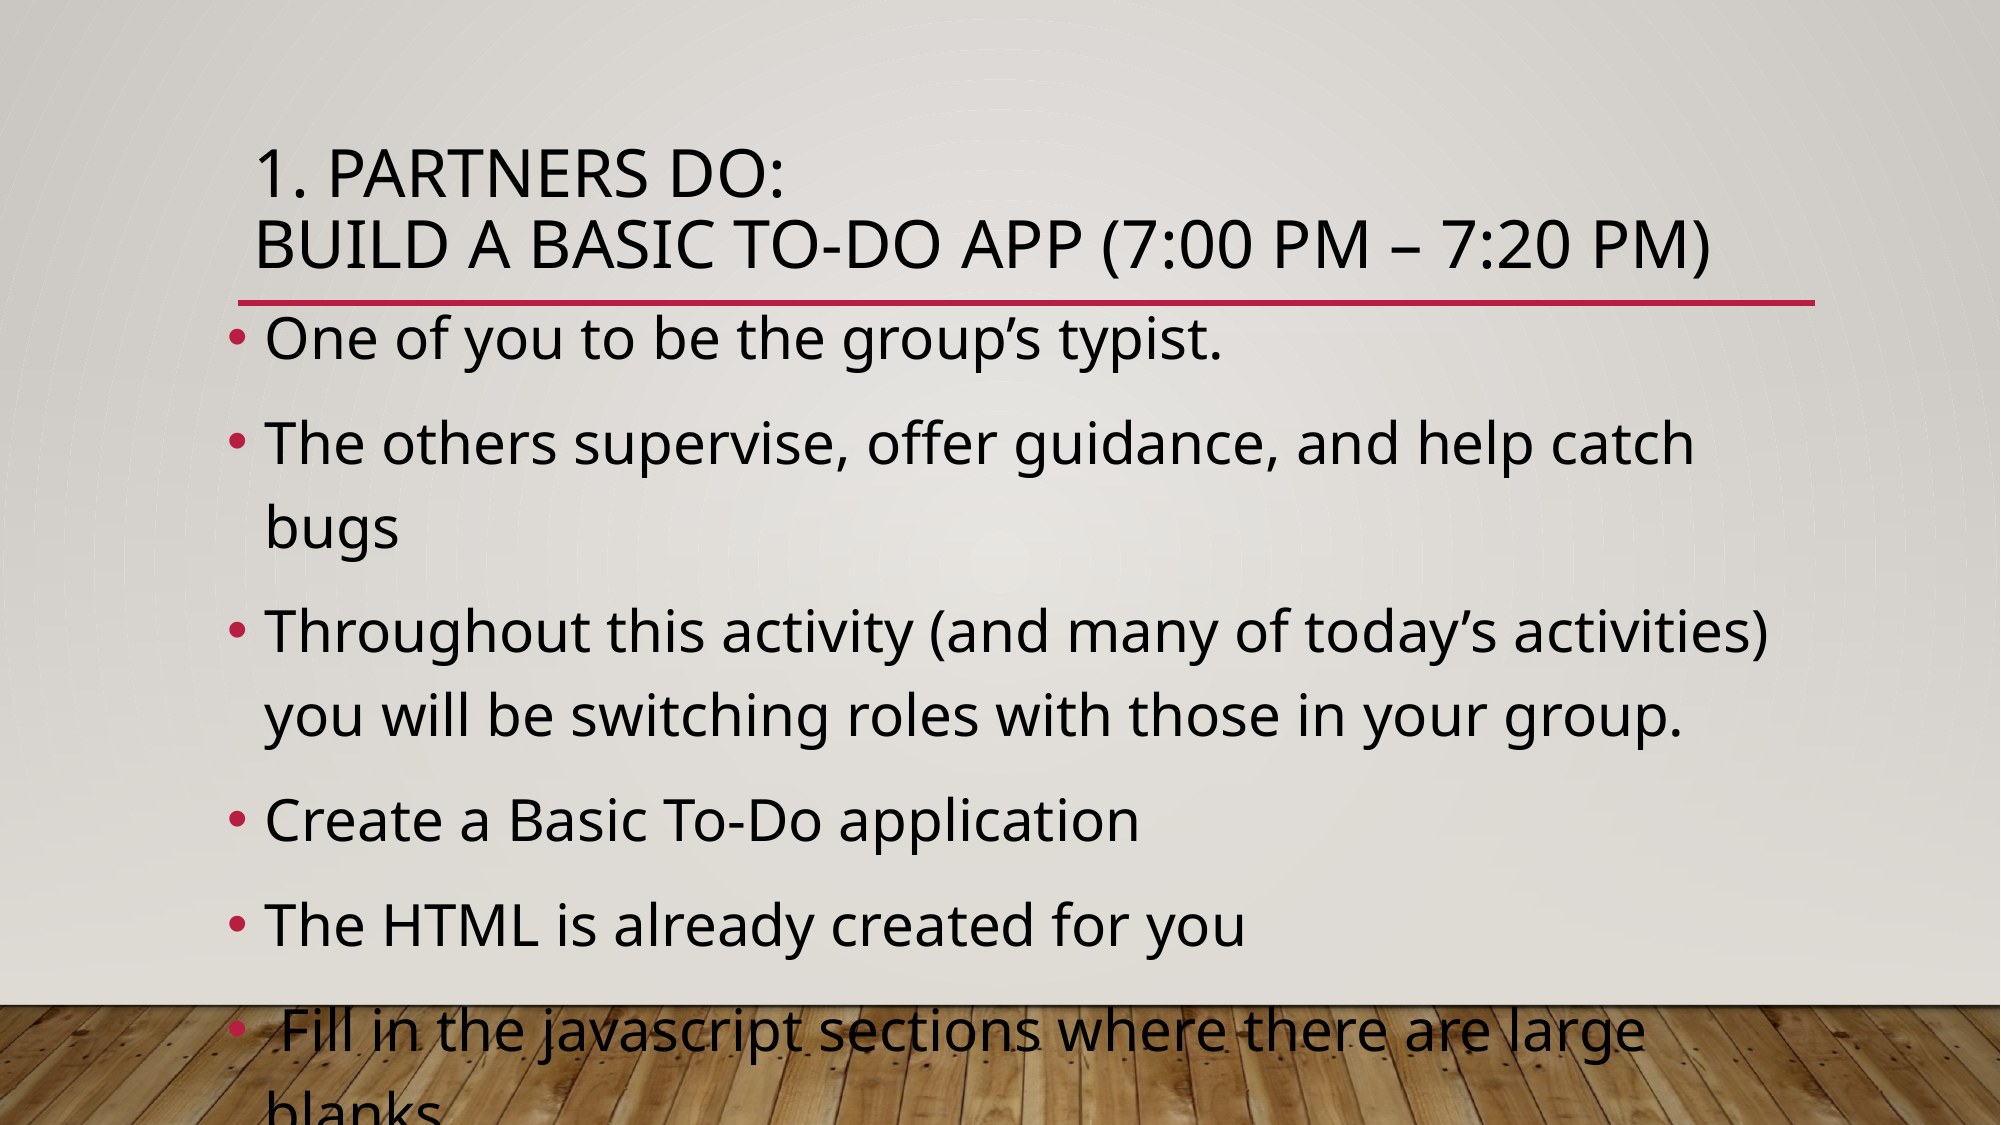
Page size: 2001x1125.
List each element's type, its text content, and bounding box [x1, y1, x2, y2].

title 1. Partners Do: Build a Basic To-Do App (7:00 PM – 7:20 PM) [238, 131, 1814, 302]
list One of you to be the group’s typist. The others supervise, offer guidance, and help catch bugs Throughout this activity (and many of today’s activities) you will be switching roles with those in your group. Create a Basic To-Do application The HTML is already created for you Fill in the javascript sections where there are large blanks. [212, 279, 1788, 846]
picture [0, 1005, 2000, 1125]
